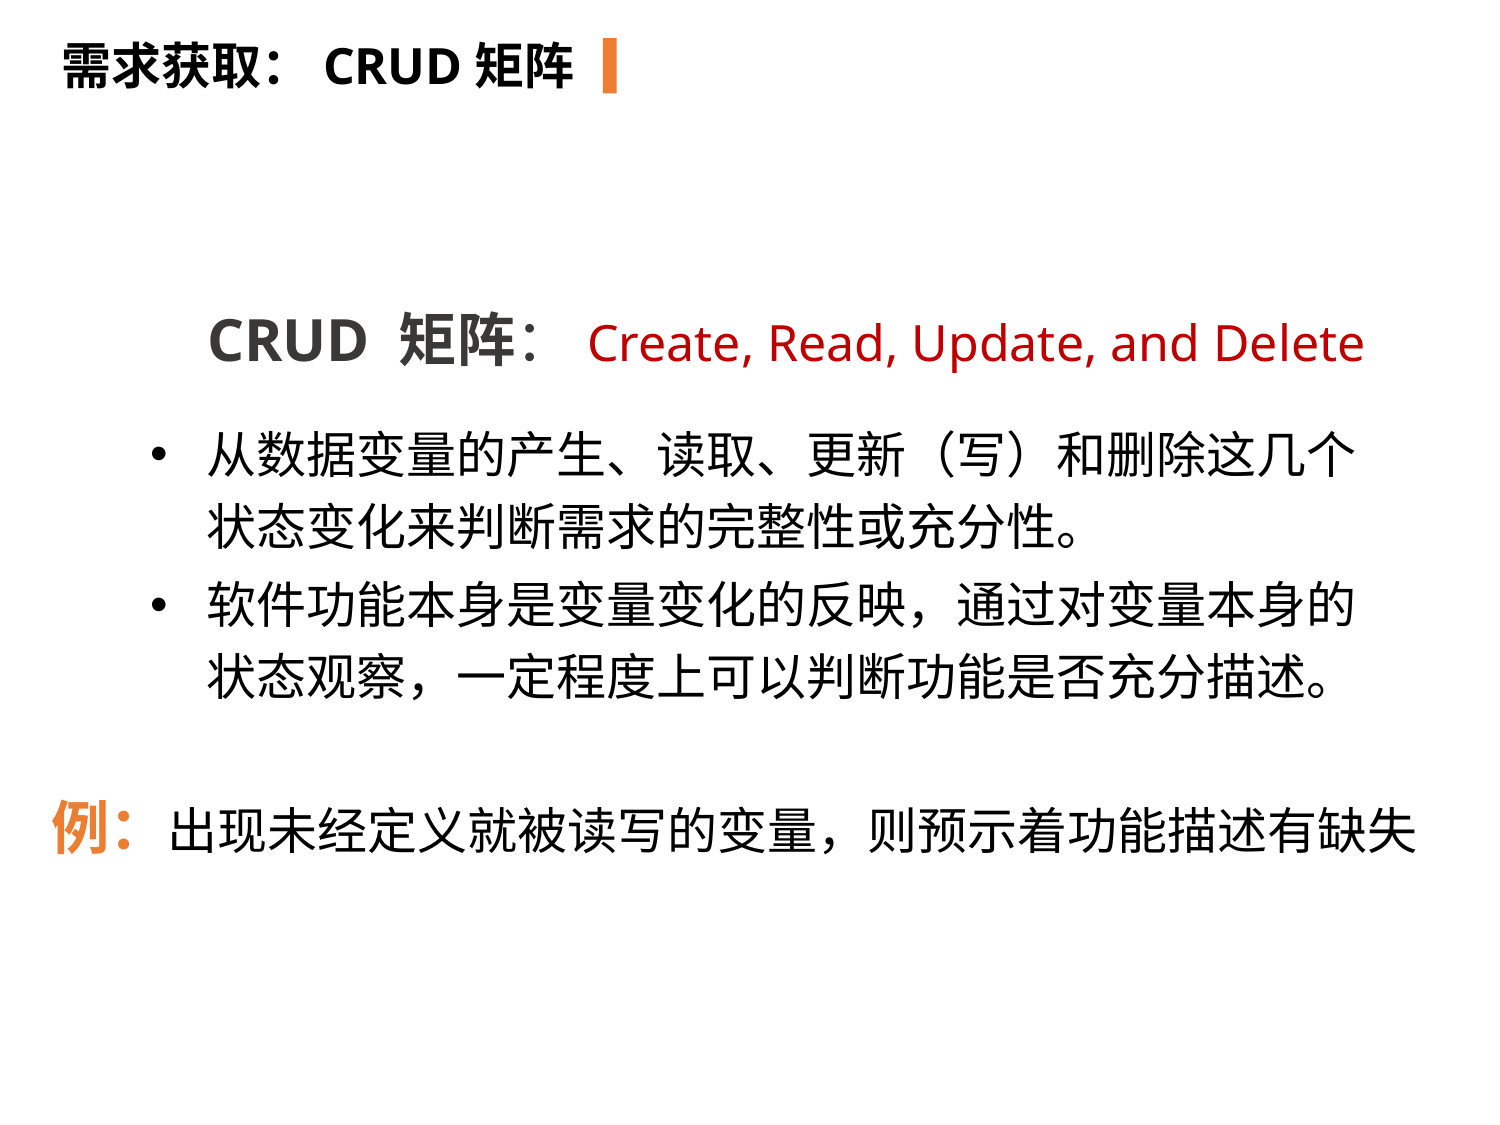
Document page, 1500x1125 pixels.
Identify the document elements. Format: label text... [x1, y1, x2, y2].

text_box 需求获取：CRUD矩阵 [46, 27, 590, 103]
text_box CRUD 矩阵：Create, Read, Update, and Delete [192, 295, 1424, 381]
text_box [602, 37, 618, 94]
text_box 从数据变量的产生、读取、更新（写）和删除这几个状态变化来判断需求的完整性或充分性。 软件功能本身是变量变化的反映，通过对变量本身的状态观察，一定程度上可以判断功能是否充分描述。 [135, 404, 1376, 714]
text_box 例：出现未经定义就被读写的变量，则预示着功能描述有缺失 [36, 766, 1438, 869]
